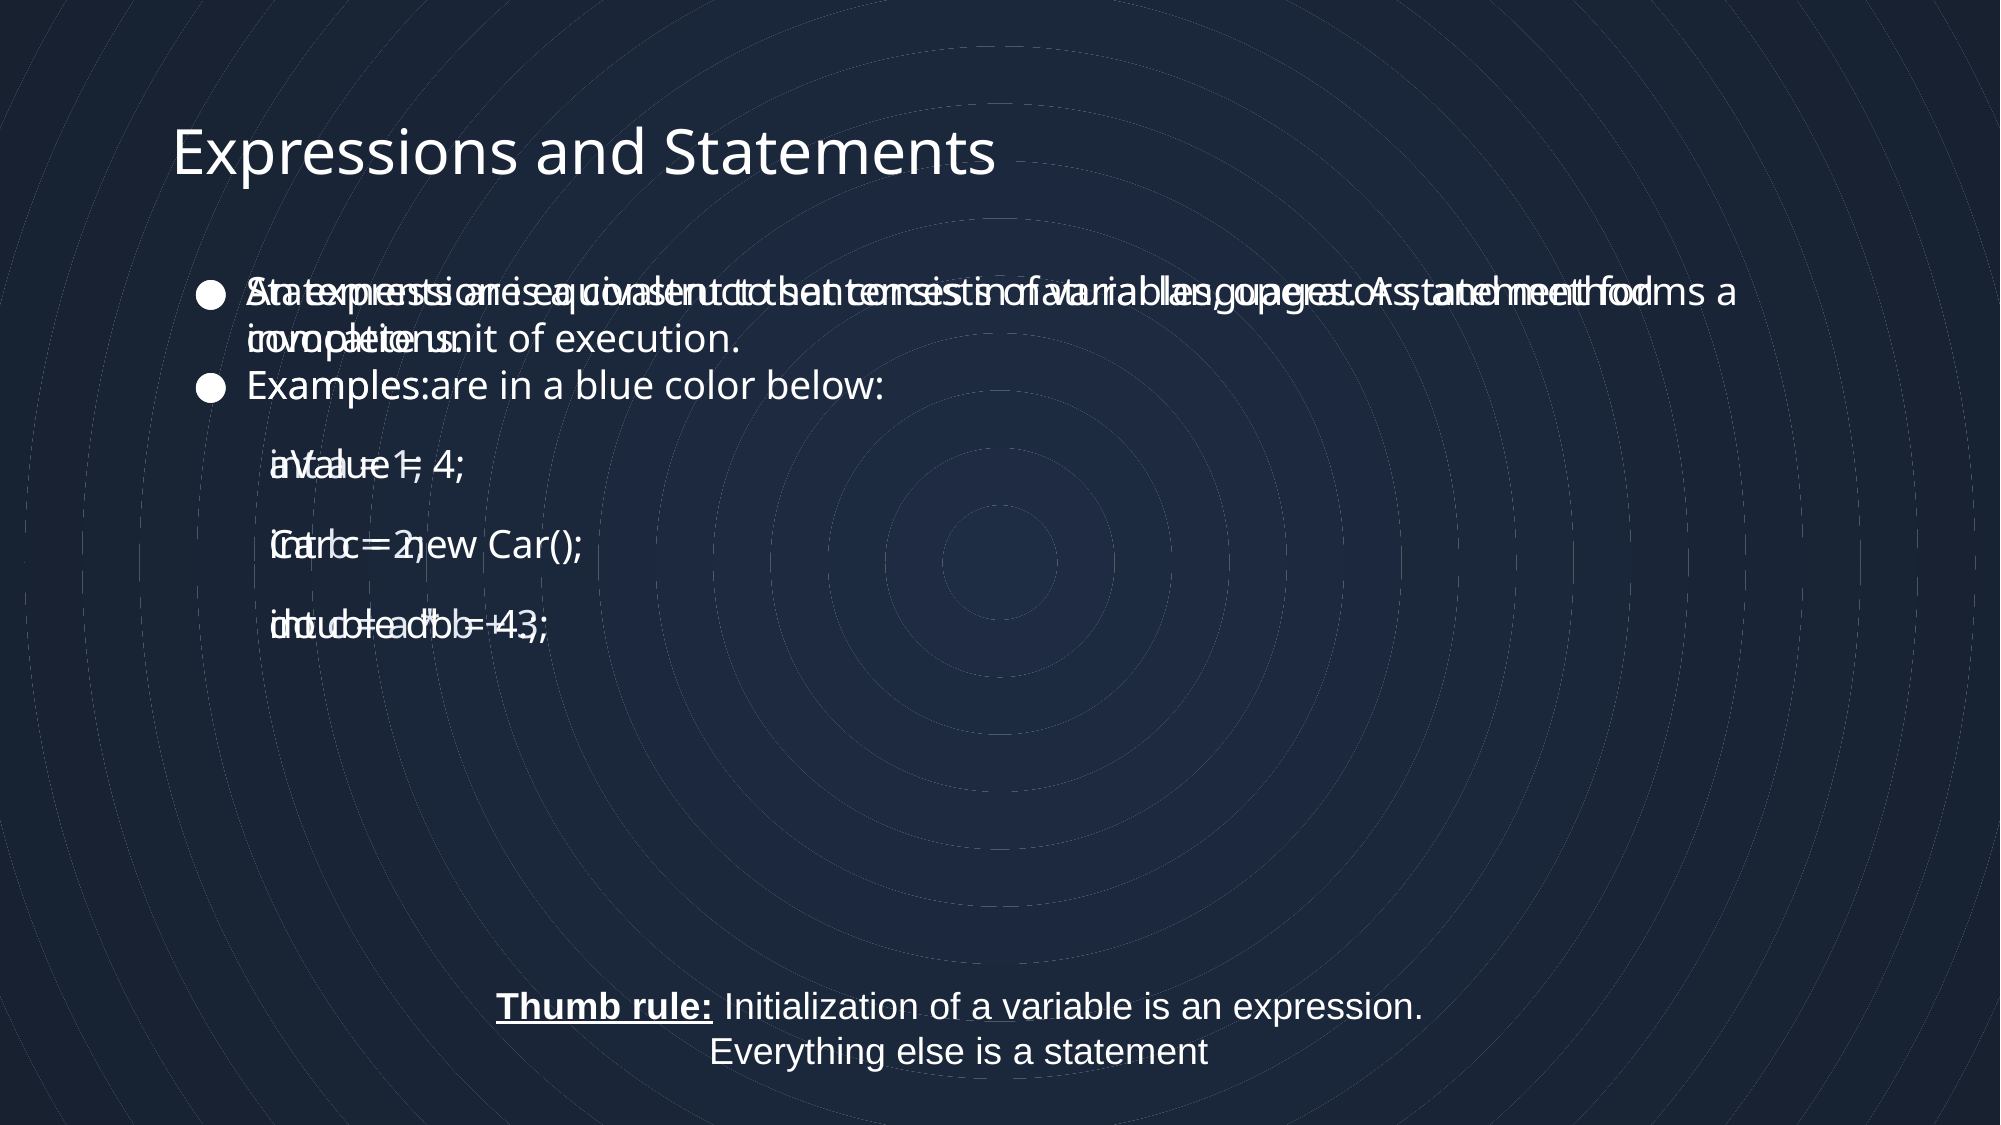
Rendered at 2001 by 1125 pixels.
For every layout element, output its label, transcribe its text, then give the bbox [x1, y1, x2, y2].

text_box Thumb rule: Initialization of a variable is an expression. Everything else is a statement [481, 974, 1440, 1080]
title Expressions and Statements [156, 97, 1844, 223]
list Statements are equivalent to sentences in natural languages. A statement forms a complete unit of execution. Examples: aValue = 4; Car c = new Car(); double db = 4.; [156, 252, 1844, 1000]
